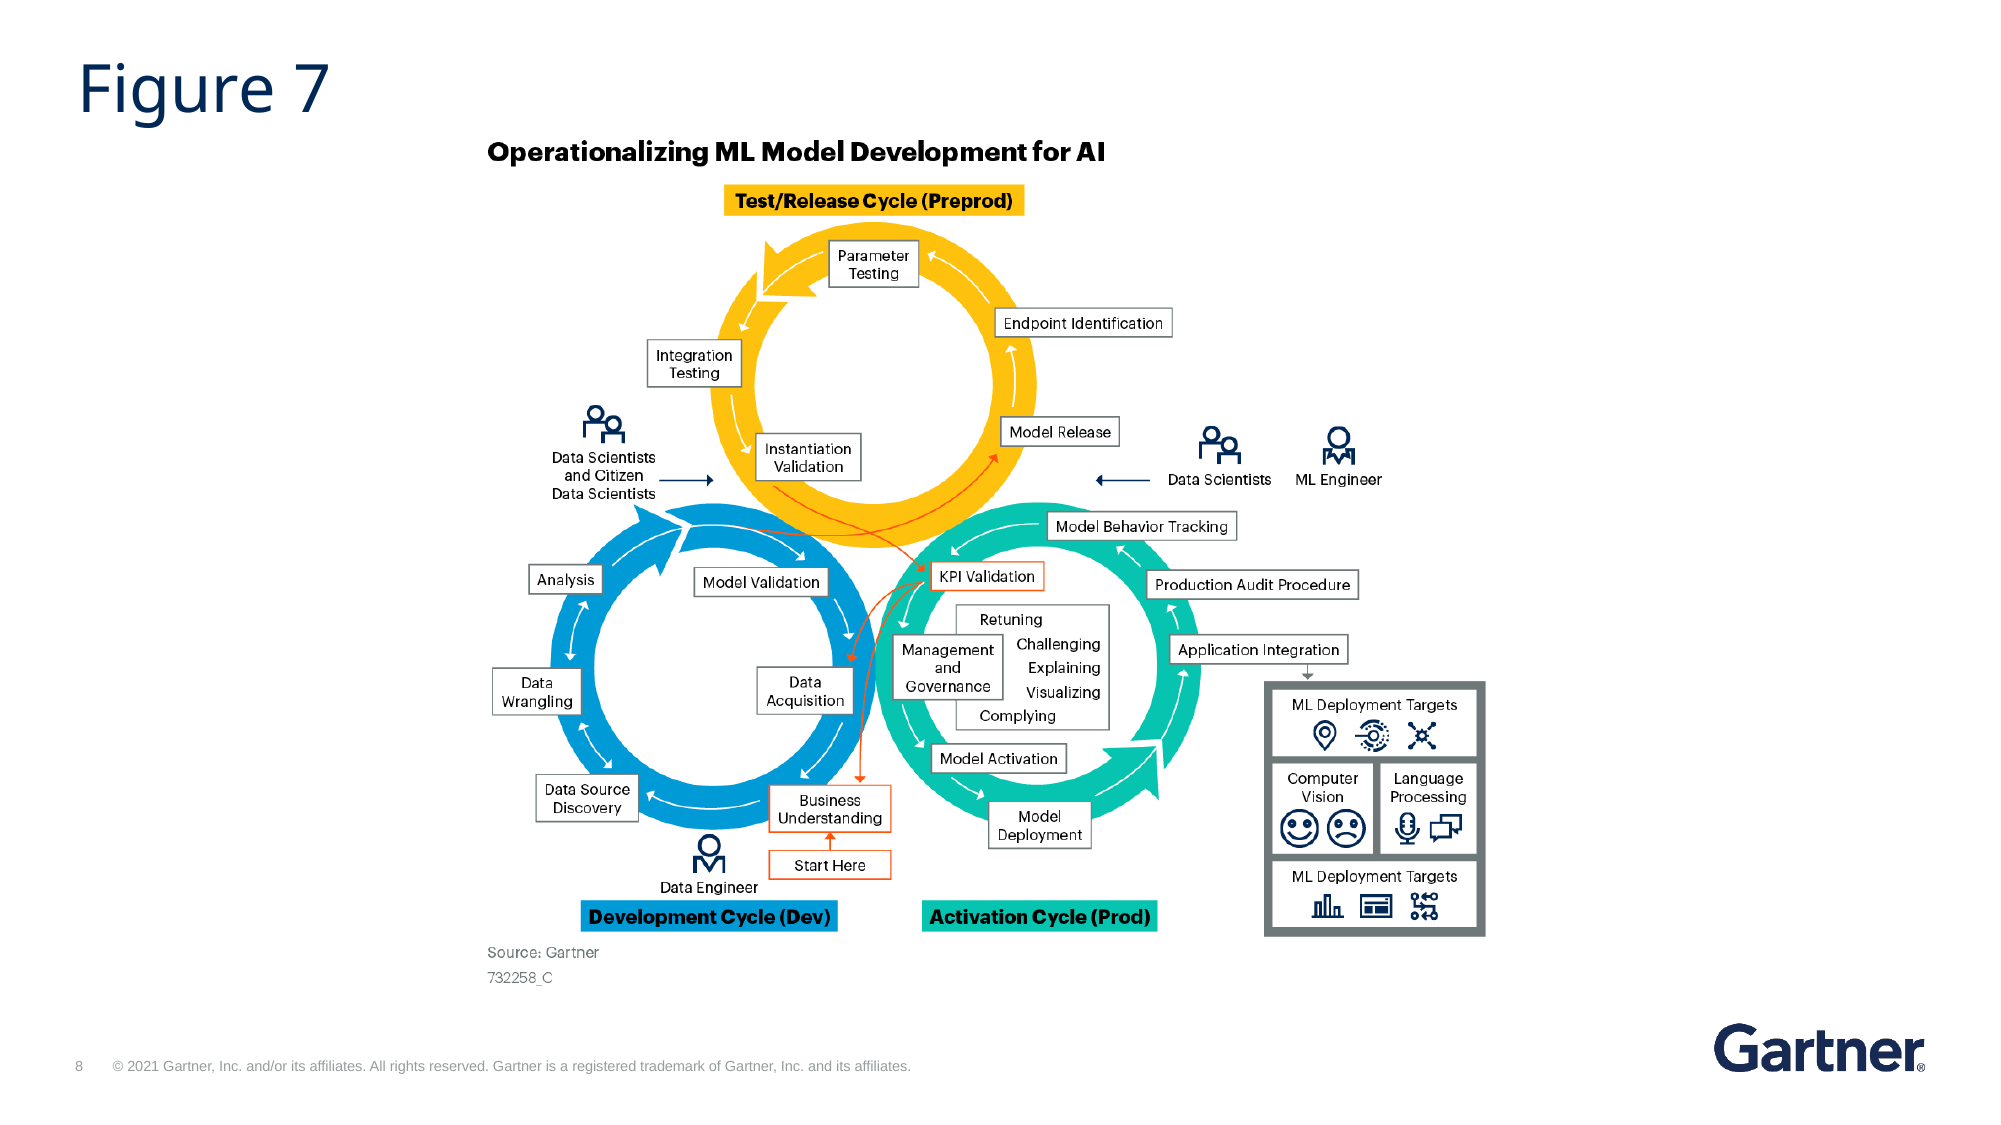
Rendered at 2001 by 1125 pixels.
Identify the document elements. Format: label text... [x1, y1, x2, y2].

picture [1714, 1023, 1925, 1072]
text_box Figure 7 [62, 38, 1932, 134]
picture [460, 112, 1540, 1013]
